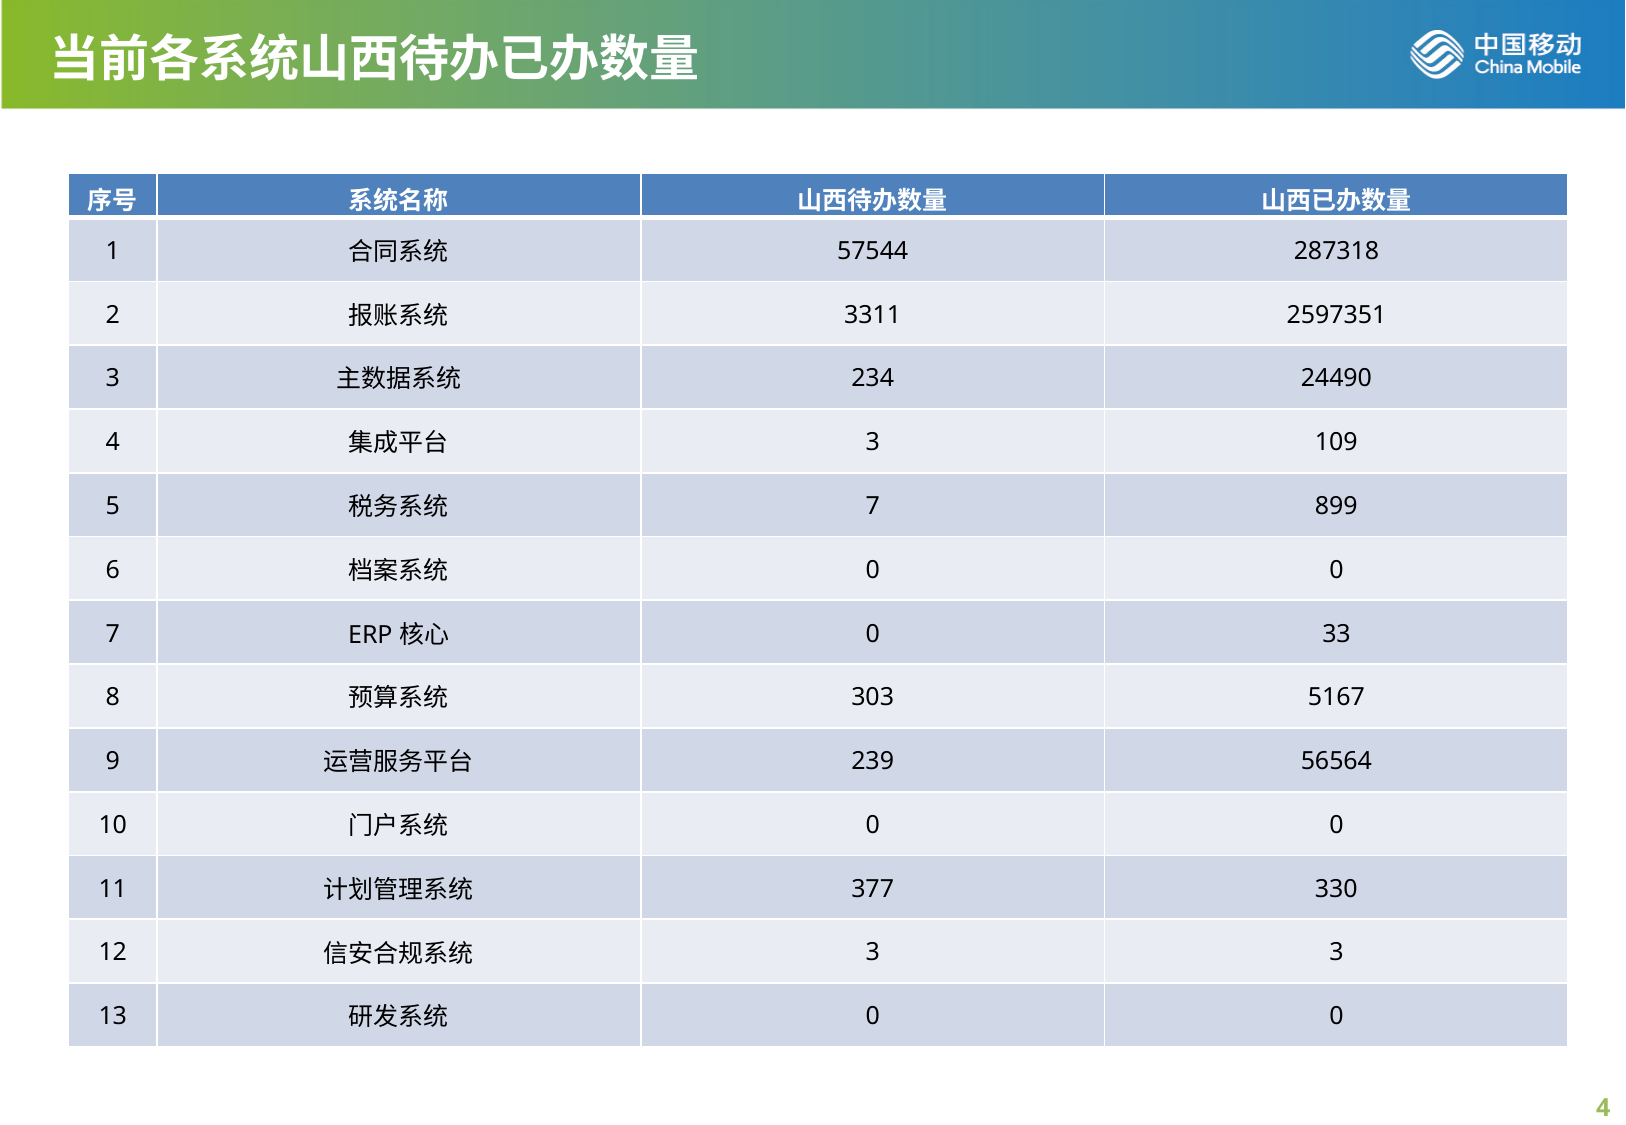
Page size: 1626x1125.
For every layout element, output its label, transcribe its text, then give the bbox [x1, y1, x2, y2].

table_cell 9 [69, 729, 156, 791]
table_cell 33 [1105, 601, 1567, 663]
table_cell 234 [642, 346, 1104, 408]
table_cell 3 [642, 410, 1104, 472]
table_cell 3 [1105, 920, 1567, 982]
text_box 当前各系统山西待办已办数量 [34, 19, 1497, 116]
table_cell 56564 [1105, 729, 1567, 791]
table_cell 合同系统 [158, 220, 640, 281]
table_cell 预算系统 [158, 665, 640, 727]
table_cell 2 [69, 282, 156, 344]
table_cell 239 [642, 729, 1104, 791]
table_cell 0 [642, 601, 1104, 663]
table_header 系统名称 [158, 174, 640, 215]
table_cell 4 [69, 410, 156, 472]
table_cell 0 [642, 984, 1104, 1046]
table_cell 6 [69, 537, 156, 599]
table_cell 2597351 [1105, 282, 1567, 344]
table_cell 信安合规系统 [158, 920, 640, 982]
table_cell 5167 [1105, 665, 1567, 727]
table_header 山西已办数量 [1105, 174, 1567, 215]
table_cell 税务系统 [158, 474, 640, 536]
table_cell 12 [69, 920, 156, 982]
table_cell 0 [642, 537, 1104, 599]
table_cell 0 [1105, 537, 1567, 599]
table_cell 24490 [1105, 346, 1567, 408]
table_cell 377 [642, 856, 1104, 918]
table_cell 5 [69, 474, 156, 536]
table_header 序号 [69, 174, 156, 215]
table_cell 303 [642, 665, 1104, 727]
table_cell 899 [1105, 474, 1567, 536]
table_cell 7 [642, 474, 1104, 536]
table_cell 门户系统 [158, 793, 640, 855]
table_cell 330 [1105, 856, 1567, 918]
table_cell ERP核心 [158, 601, 640, 663]
table_cell 报账系统 [158, 282, 640, 344]
table_cell 7 [69, 601, 156, 663]
table_cell 0 [1105, 793, 1567, 855]
table_cell 计划管理系统 [158, 856, 640, 918]
table_header 山西待办数量 [642, 174, 1104, 215]
table_cell 1 [69, 220, 156, 281]
table_cell 57544 [642, 220, 1104, 281]
table_cell 研发系统 [158, 984, 640, 1046]
table_cell 运营服务平台 [158, 729, 640, 791]
table_cell 集成平台 [158, 410, 640, 472]
table_cell 0 [1105, 984, 1567, 1046]
table_cell 0 [642, 793, 1104, 855]
table_cell 10 [69, 793, 156, 855]
table_cell 3 [642, 920, 1104, 982]
table_cell 档案系统 [158, 537, 640, 599]
table_cell 109 [1105, 410, 1567, 472]
table_cell 287318 [1105, 220, 1567, 281]
table_cell 13 [69, 984, 156, 1046]
table_cell 3311 [642, 282, 1104, 344]
table_cell 主数据系统 [158, 346, 640, 408]
picture [0, 0, 1625, 1125]
table_cell 8 [69, 665, 156, 727]
table_cell 3 [69, 346, 156, 408]
table_cell 11 [69, 856, 156, 918]
